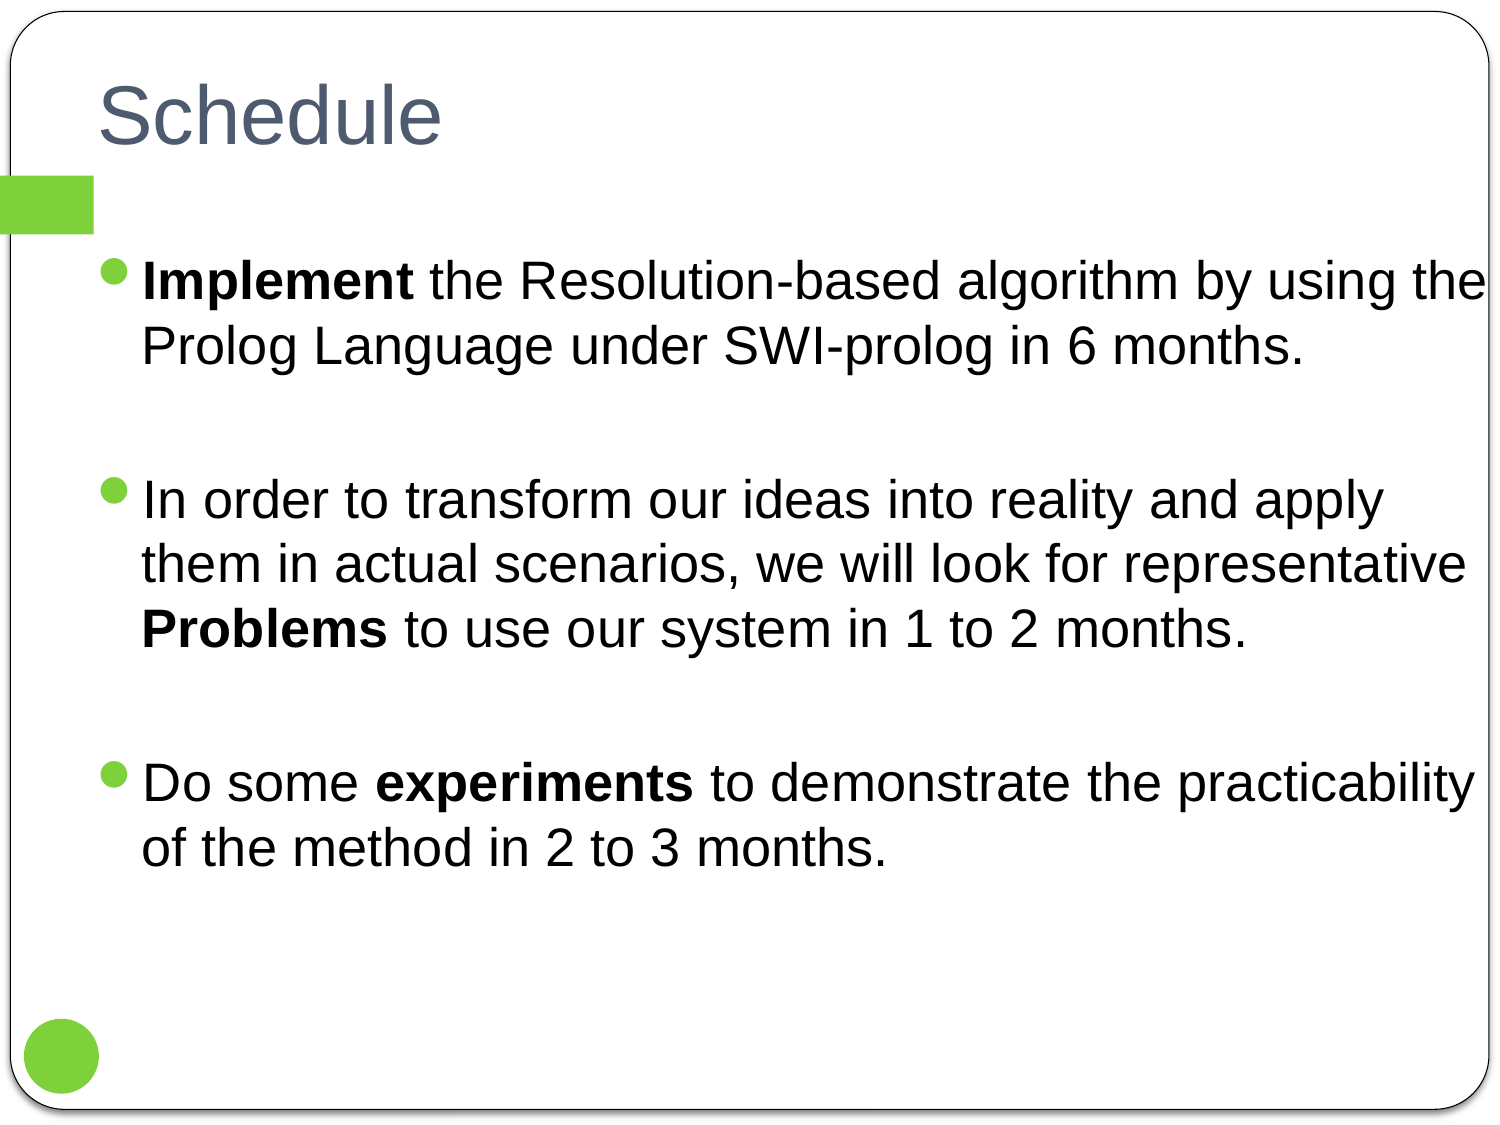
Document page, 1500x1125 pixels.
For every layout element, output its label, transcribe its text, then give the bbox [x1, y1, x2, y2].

slide_number [23, 1018, 99, 1094]
title Schedule [81, 44, 1454, 177]
list Implement the Resolution-based algorithm by using the Prolog Language under SWI-prolog in 6 months. In order to transform our ideas into reality and apply them in actual scenarios, we will look for representative Problems to use our system in 1 to 2 months. Do some experiments to demonstrate the practicability of the method in 2 to 3 months. [81, 237, 1500, 988]
